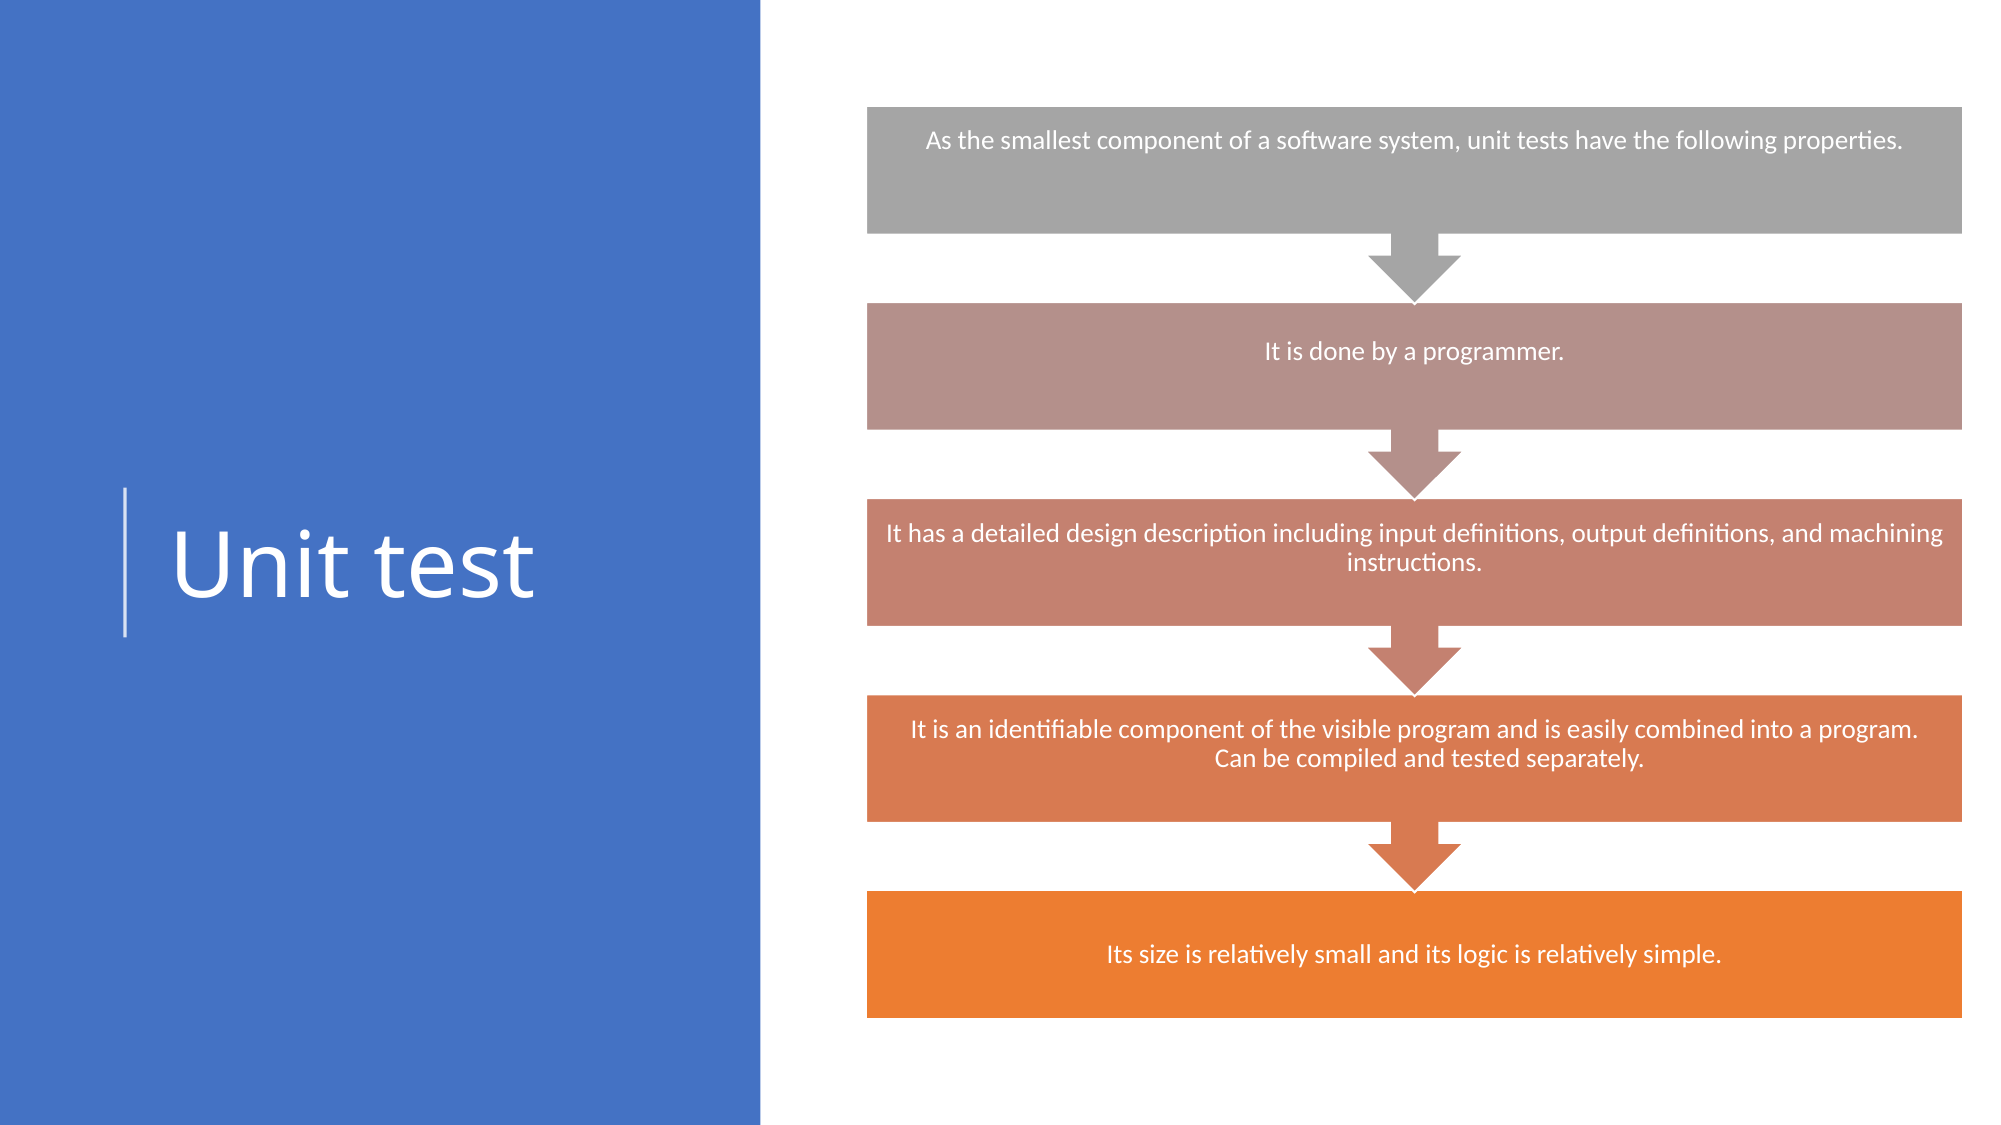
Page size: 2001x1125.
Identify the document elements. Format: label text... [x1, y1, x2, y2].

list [866, 105, 1963, 1020]
text_box [0, 0, 761, 1125]
title Unit test [154, 116, 708, 1020]
